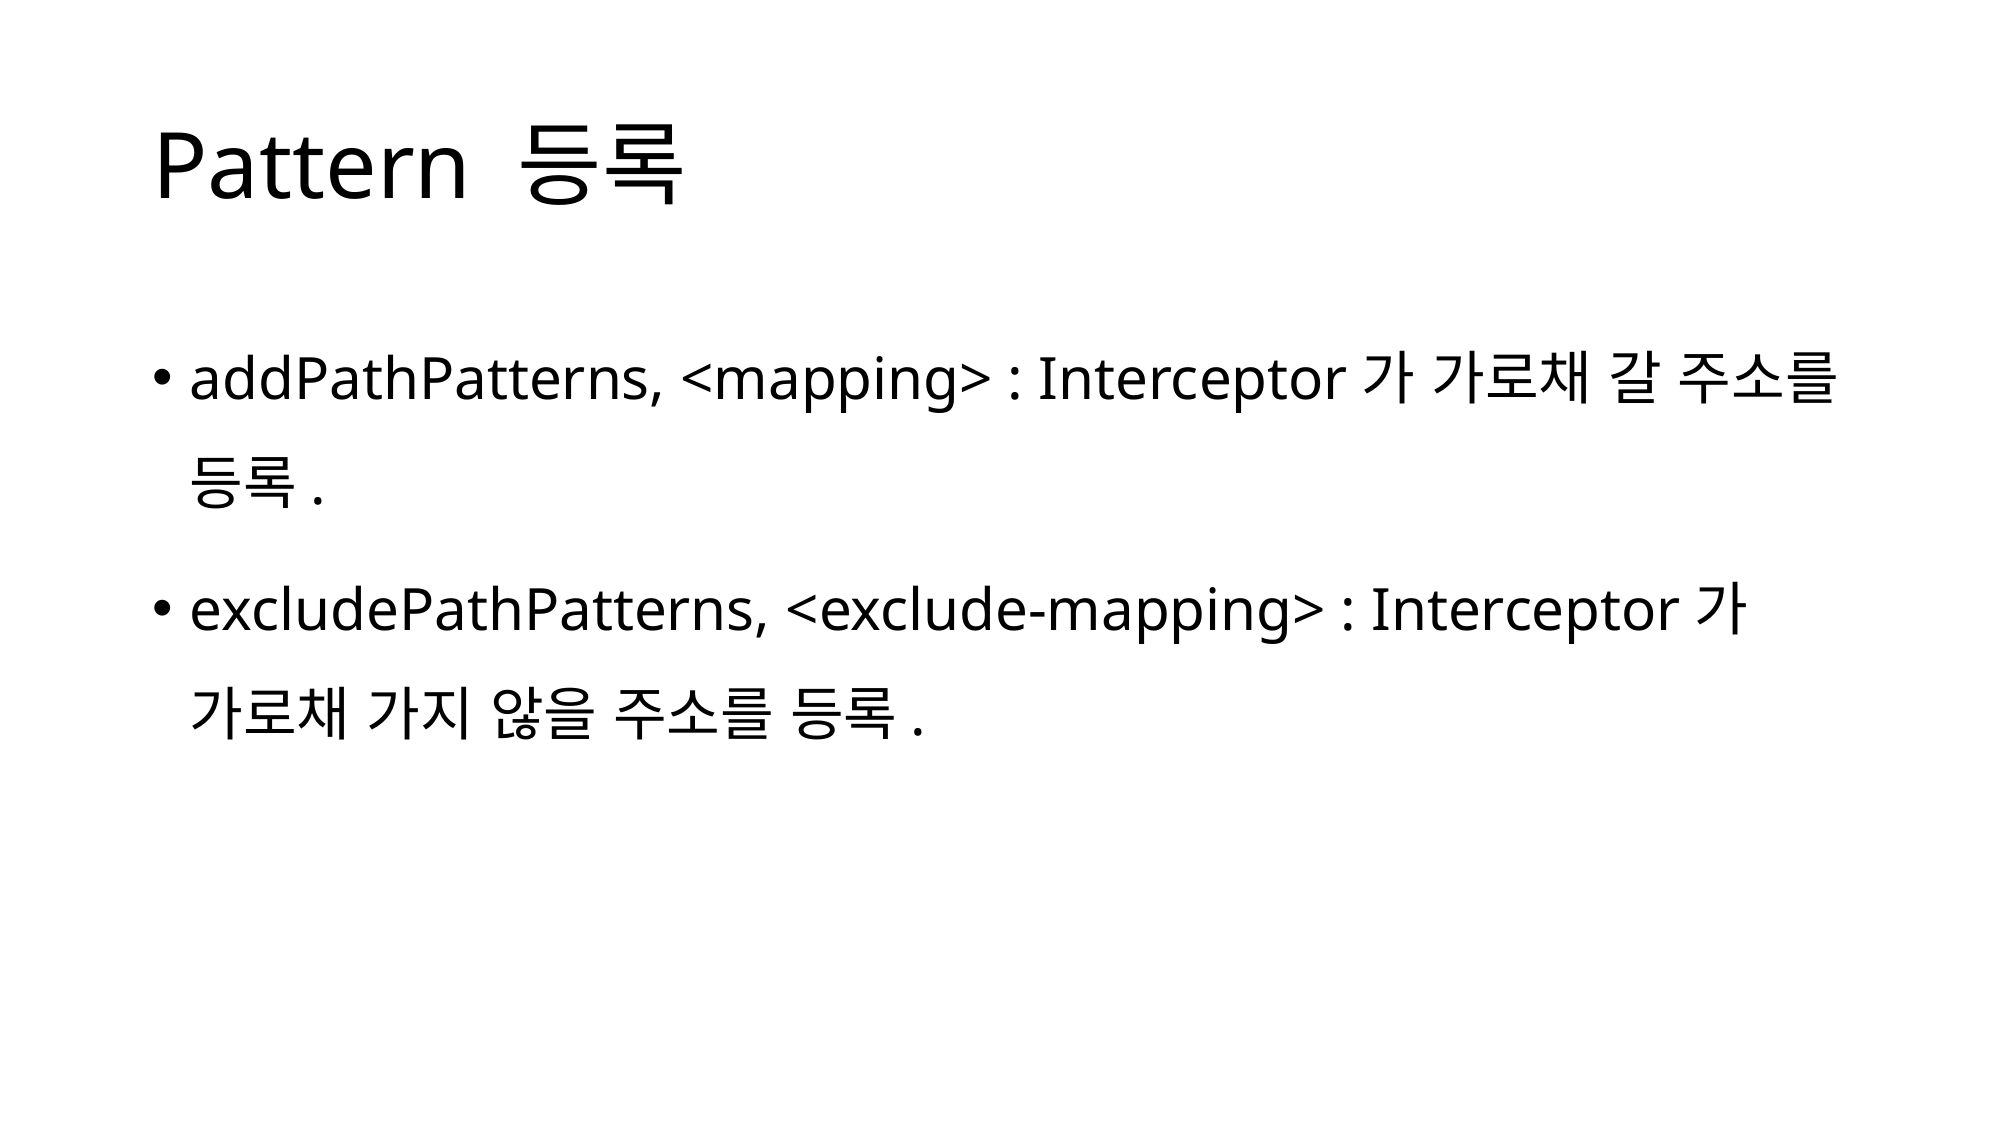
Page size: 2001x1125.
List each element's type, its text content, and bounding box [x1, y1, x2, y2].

list addPathPatterns, <mapping> : Interceptor가 가로채 갈 주소를 등록. excludePathPatterns, <exclude-mapping> : Interceptor가 가로채 가지 않을 주소를 등록. [137, 299, 1863, 1014]
title Pattern 등록 [137, 59, 1863, 278]
